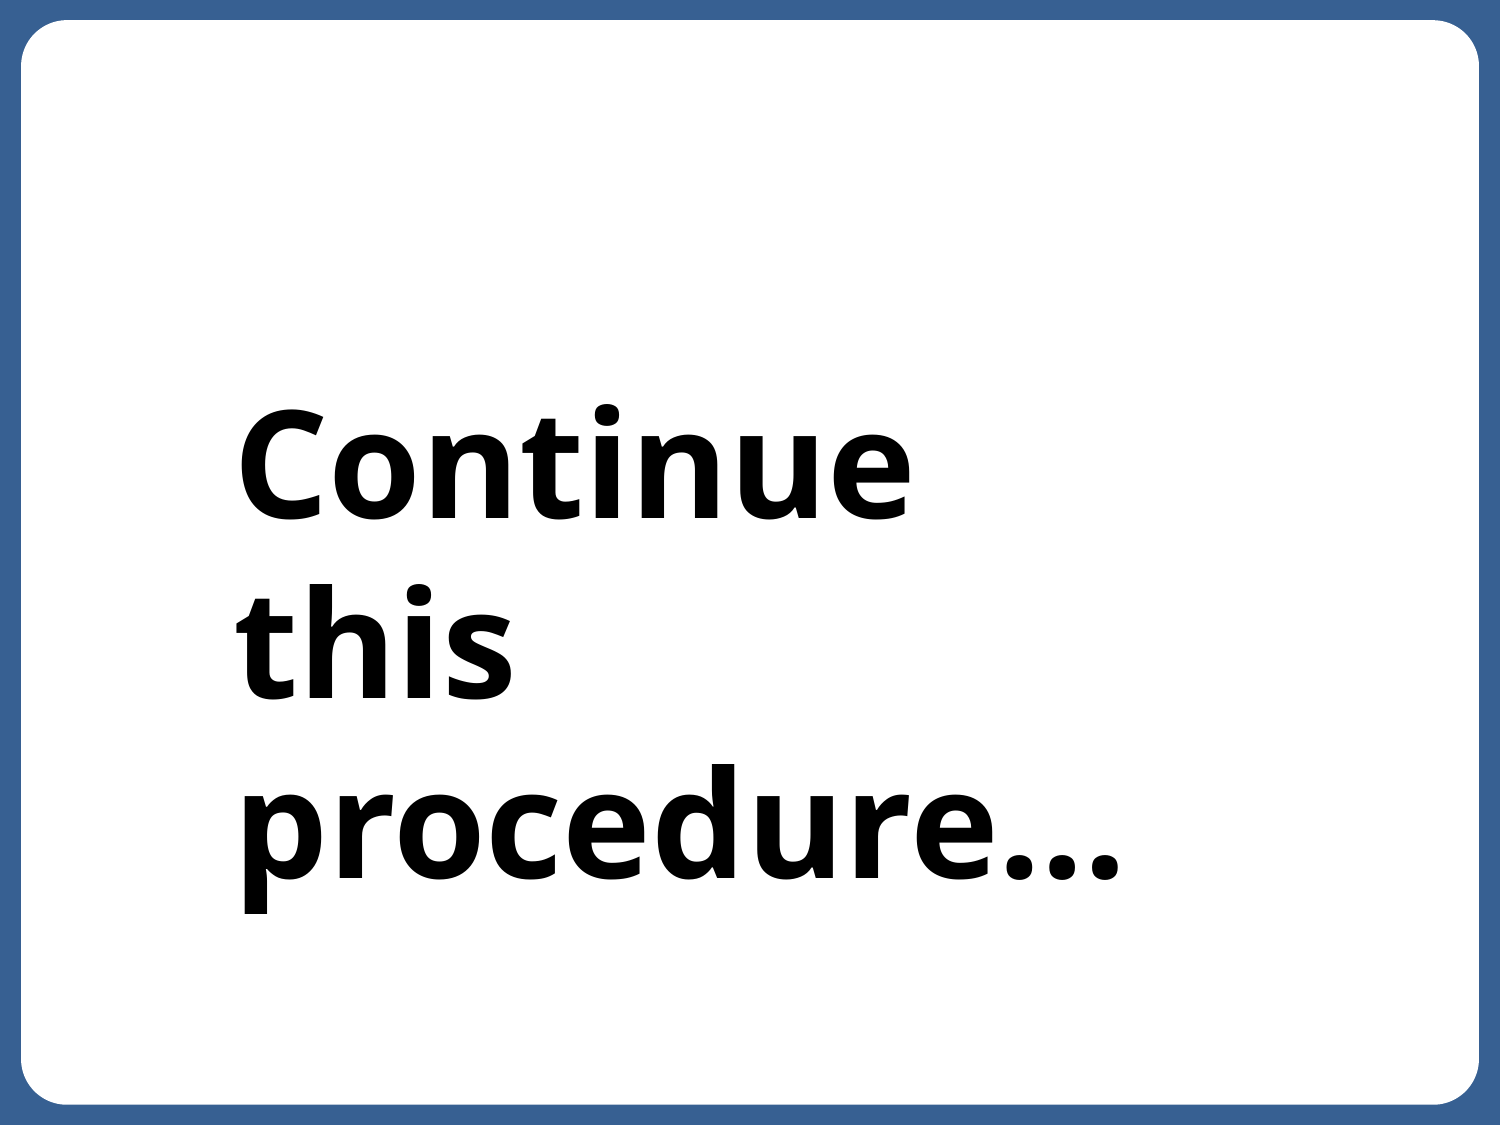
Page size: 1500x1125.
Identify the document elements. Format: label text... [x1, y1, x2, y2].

text_box Continue this procedure… [218, 361, 1247, 917]
